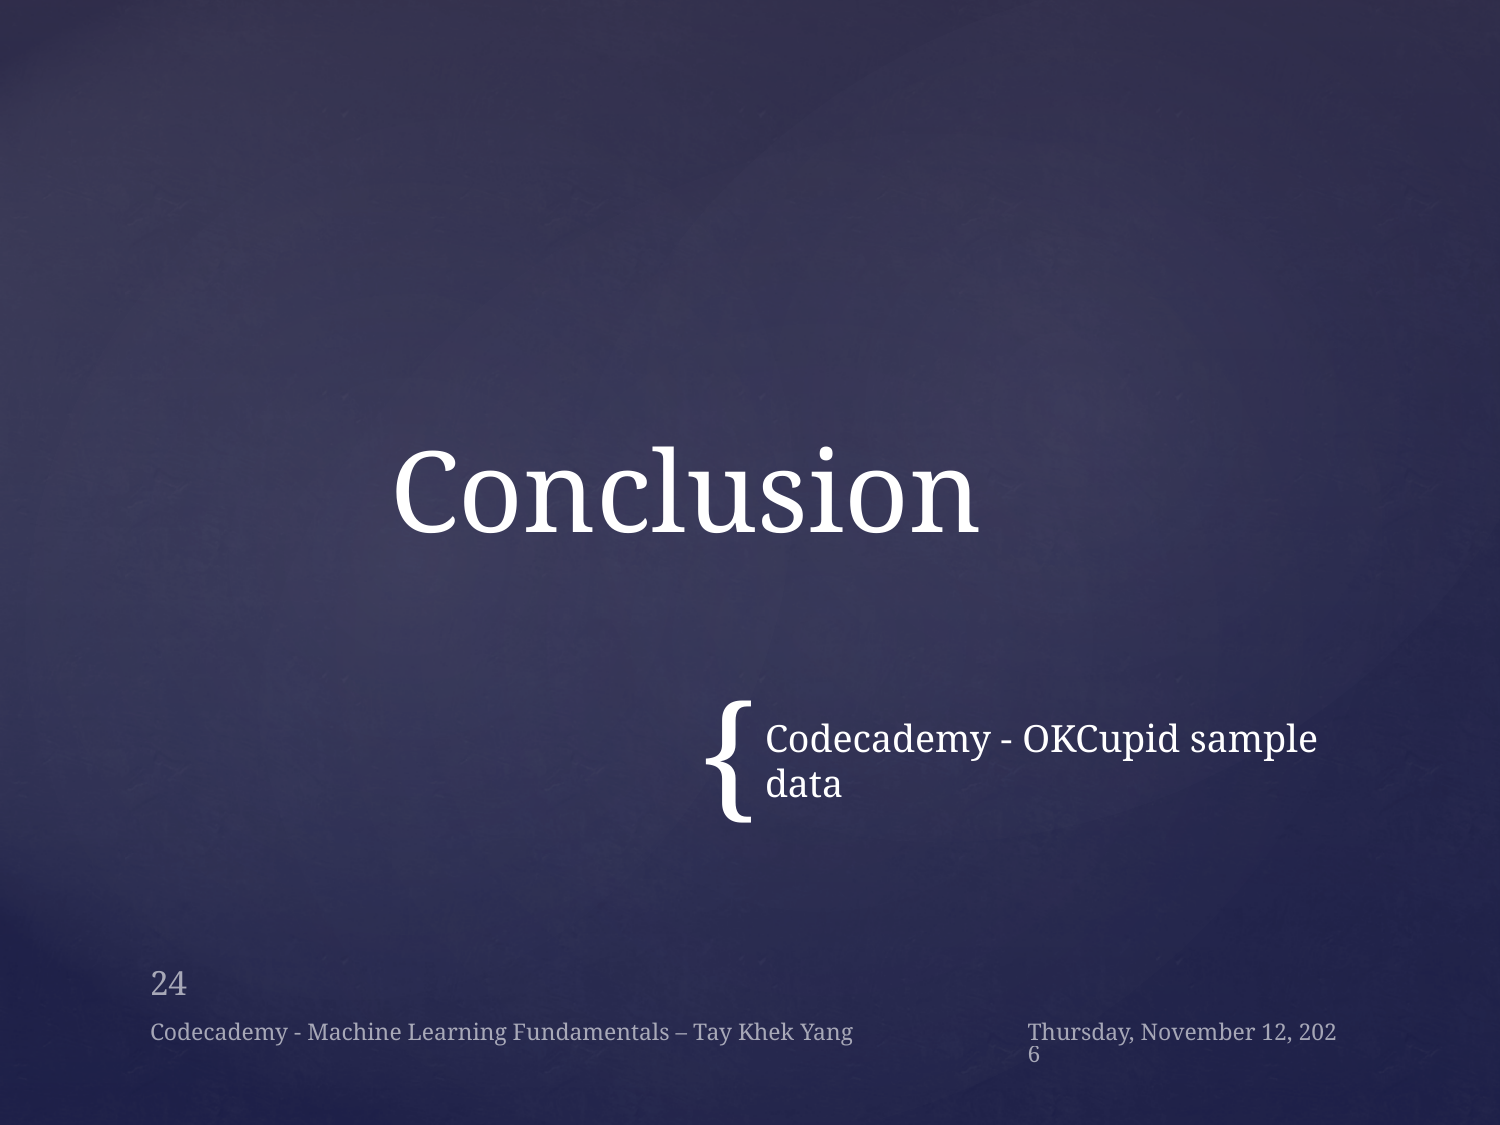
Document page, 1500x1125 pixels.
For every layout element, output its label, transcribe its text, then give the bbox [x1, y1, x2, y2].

slide_number 24 [135, 958, 485, 1009]
list Codecademy - OKCupid sample data [750, 700, 1363, 820]
title Conclusion [375, 312, 1365, 698]
footer Codecademy - Machine Learning Fundamentals – Tay Khek Yang [135, 1009, 885, 1070]
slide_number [1012, 1009, 1363, 1070]
